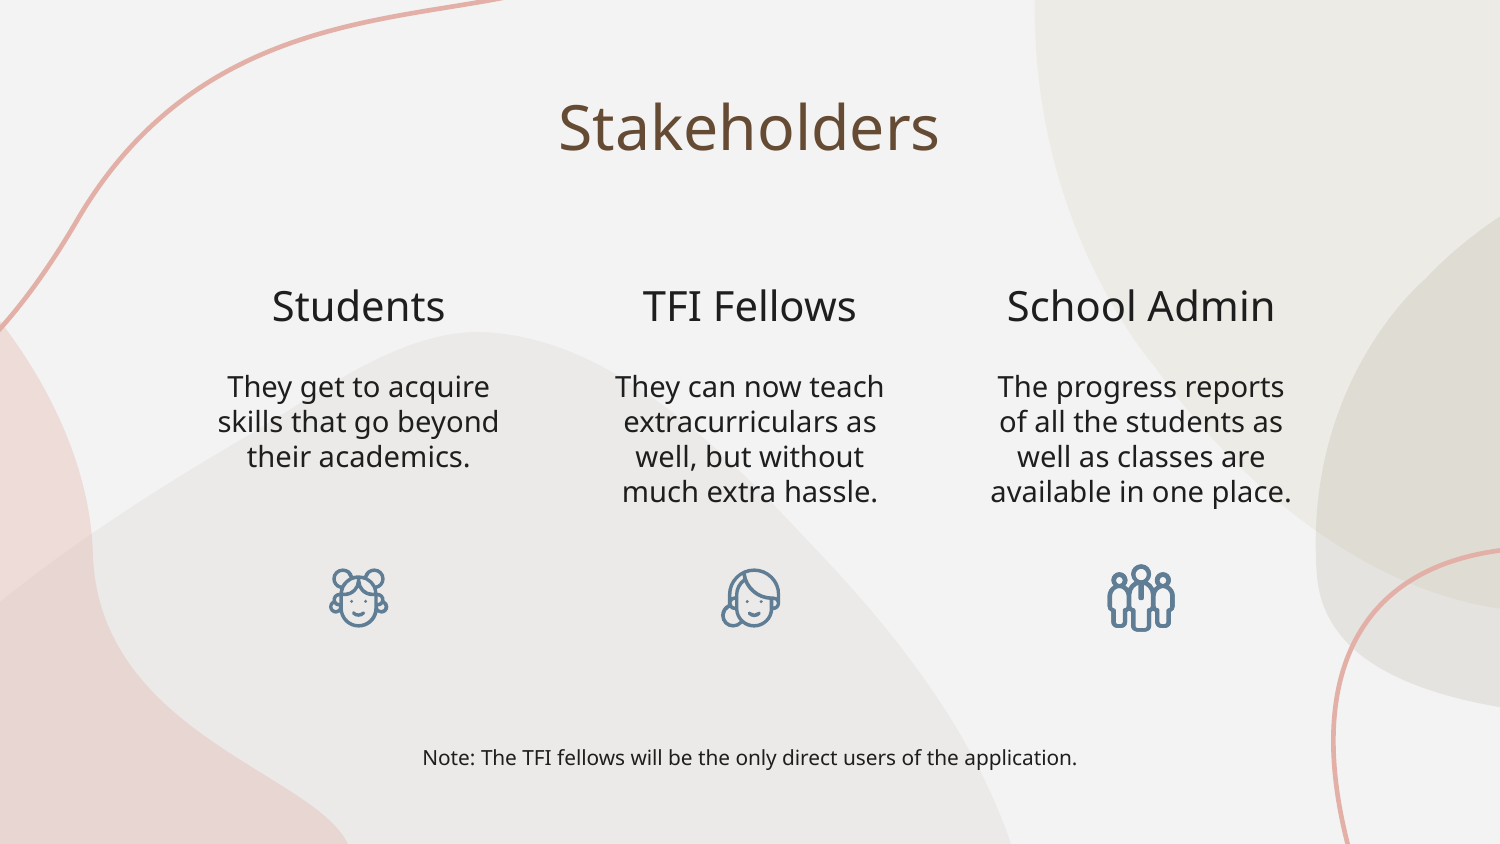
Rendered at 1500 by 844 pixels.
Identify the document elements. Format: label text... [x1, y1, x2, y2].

title Students [190, 265, 527, 346]
subtitle They get to acquire skills that go beyond their academics. [190, 353, 527, 517]
subtitle The progress reports of all the students as well as classes are available in one place. [973, 353, 1310, 517]
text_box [328, 568, 389, 628]
title School Admin [973, 265, 1310, 346]
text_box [720, 568, 781, 628]
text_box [1107, 564, 1175, 632]
text_box Note: The TFI fellows will be the only direct users of the application. [297, 729, 1203, 799]
subtitle They can now teach extracurriculars as well, but without much extra hassle. [582, 353, 918, 517]
title Stakeholders [118, 71, 1382, 180]
title TFI Fellows [582, 265, 918, 346]
